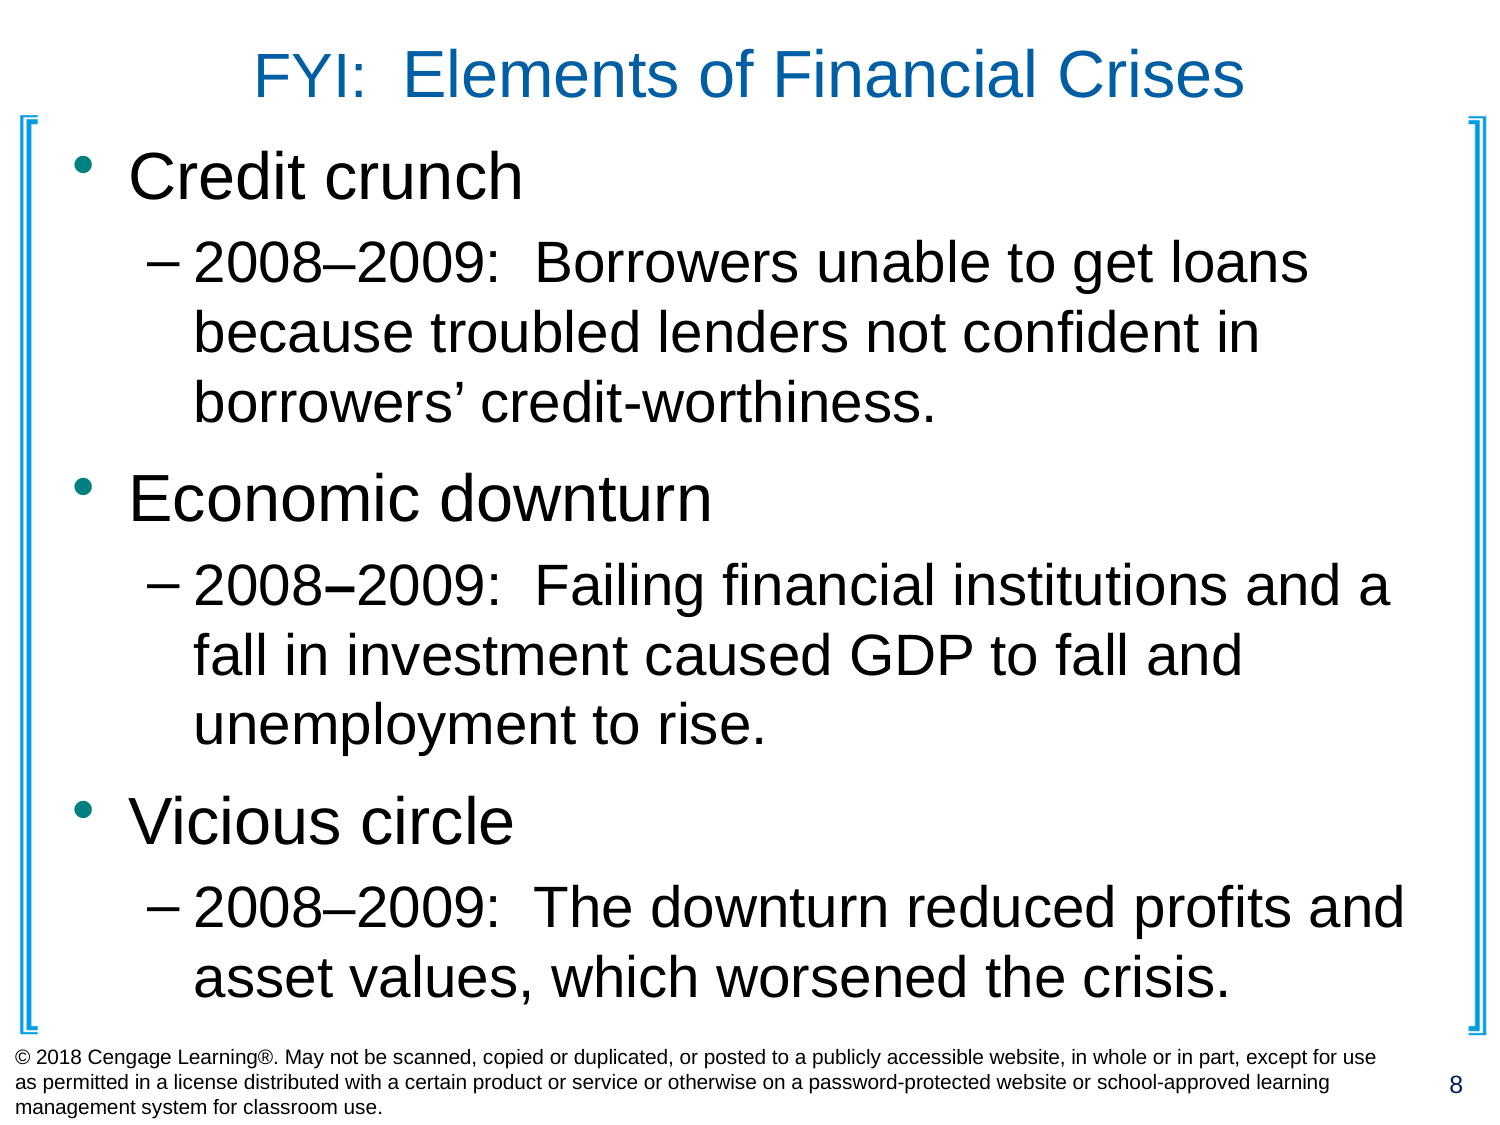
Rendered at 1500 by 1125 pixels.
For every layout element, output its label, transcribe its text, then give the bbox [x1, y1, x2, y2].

list Credit crunch 2008–2009: Borrowers unable to get loans because troubled lenders not confident in borrowers’ credit-worthiness. Economic downturn 2008–2009: Failing financial institutions and a fall in investment caused GDP to fall and unemployment to rise. Vicious circle 2008–2009: The downturn reduced profits and asset values, which worsened the crisis. [56, 125, 1455, 1058]
footer © 2018 Cengage Learning®. May not be scanned, copied or duplicated, or posted to a publicly accessible website, in whole or in part, except for use as permitted in a license distributed with a certain product or service or otherwise on a password-protected website or school-approved learning management system for classroom use. [0, 1037, 1412, 1125]
slide_number 8 [1412, 1060, 1500, 1125]
picture [13, 113, 43, 1037]
title FYI: Elements of Financial Crises [109, 16, 1391, 125]
picture [1463, 113, 1493, 1037]
